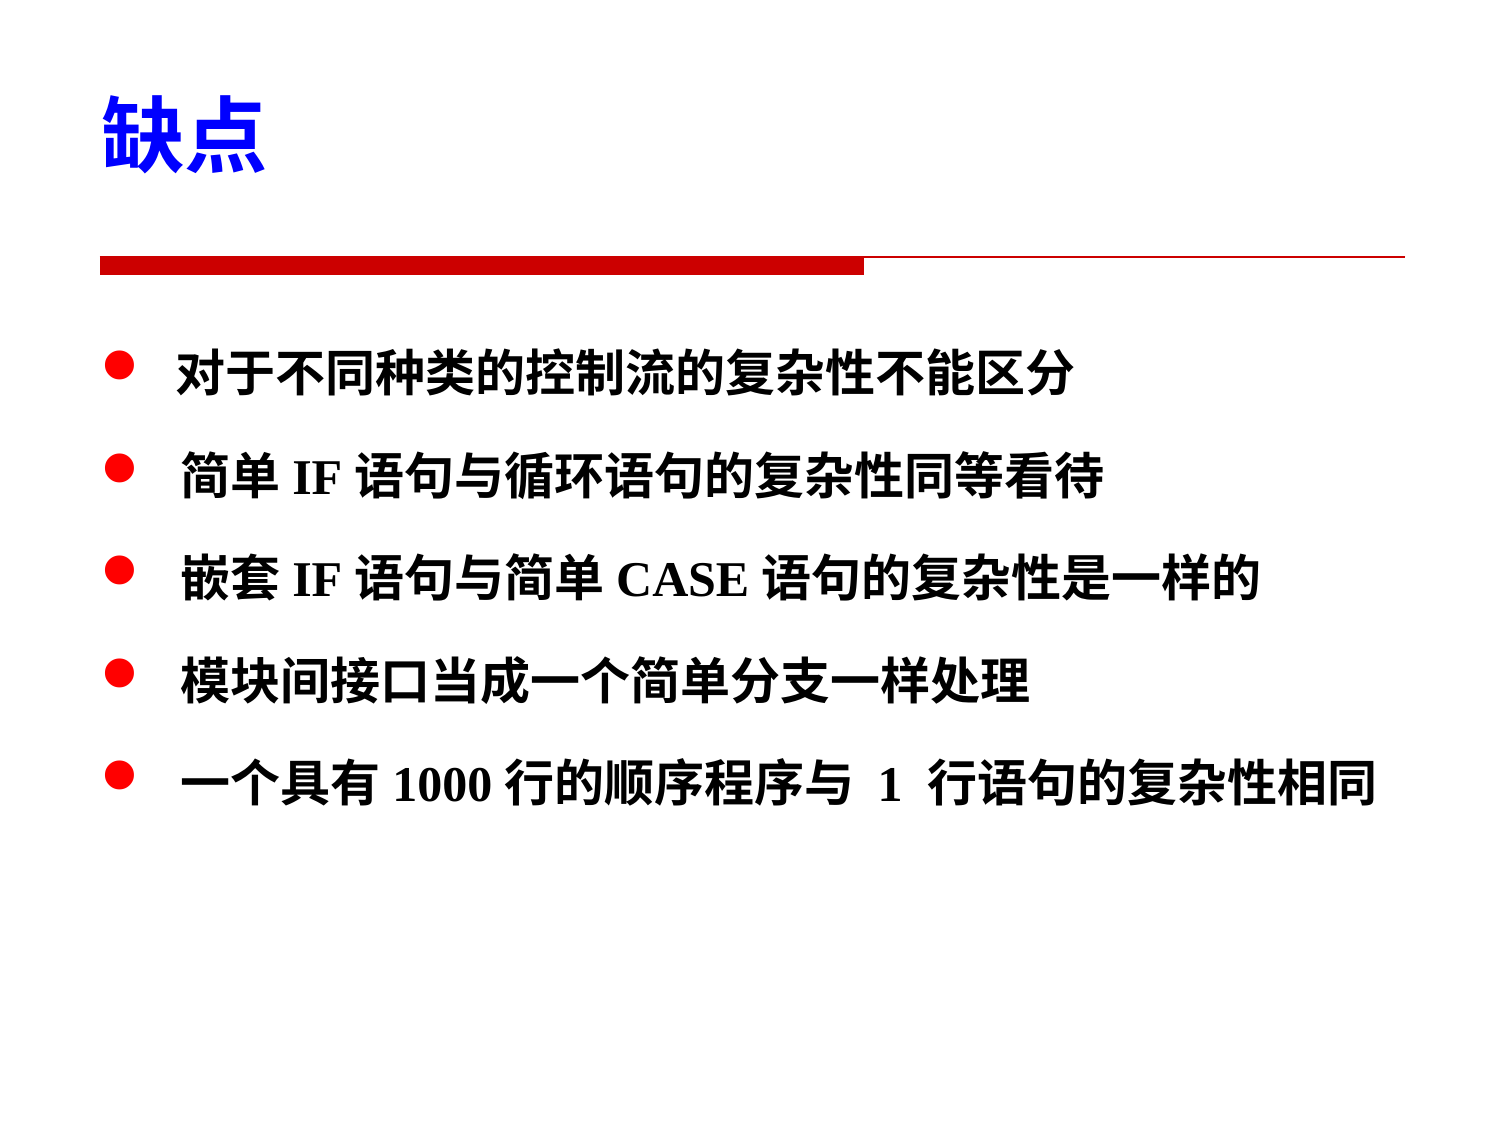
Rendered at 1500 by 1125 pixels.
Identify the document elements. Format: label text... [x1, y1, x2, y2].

text_box 缺点 [86, 75, 283, 190]
text_box 对于不同种类的控制流的复杂性不能区分 简单IF语句与循环语句的复杂性同等看待 嵌套IF语句与简单CASE语句的复杂性是一样的 模块间接口当成一个简单分支一样处理 一个具有1000行的顺序程序与 1 行语句的复杂性相同 [85, 304, 1500, 895]
